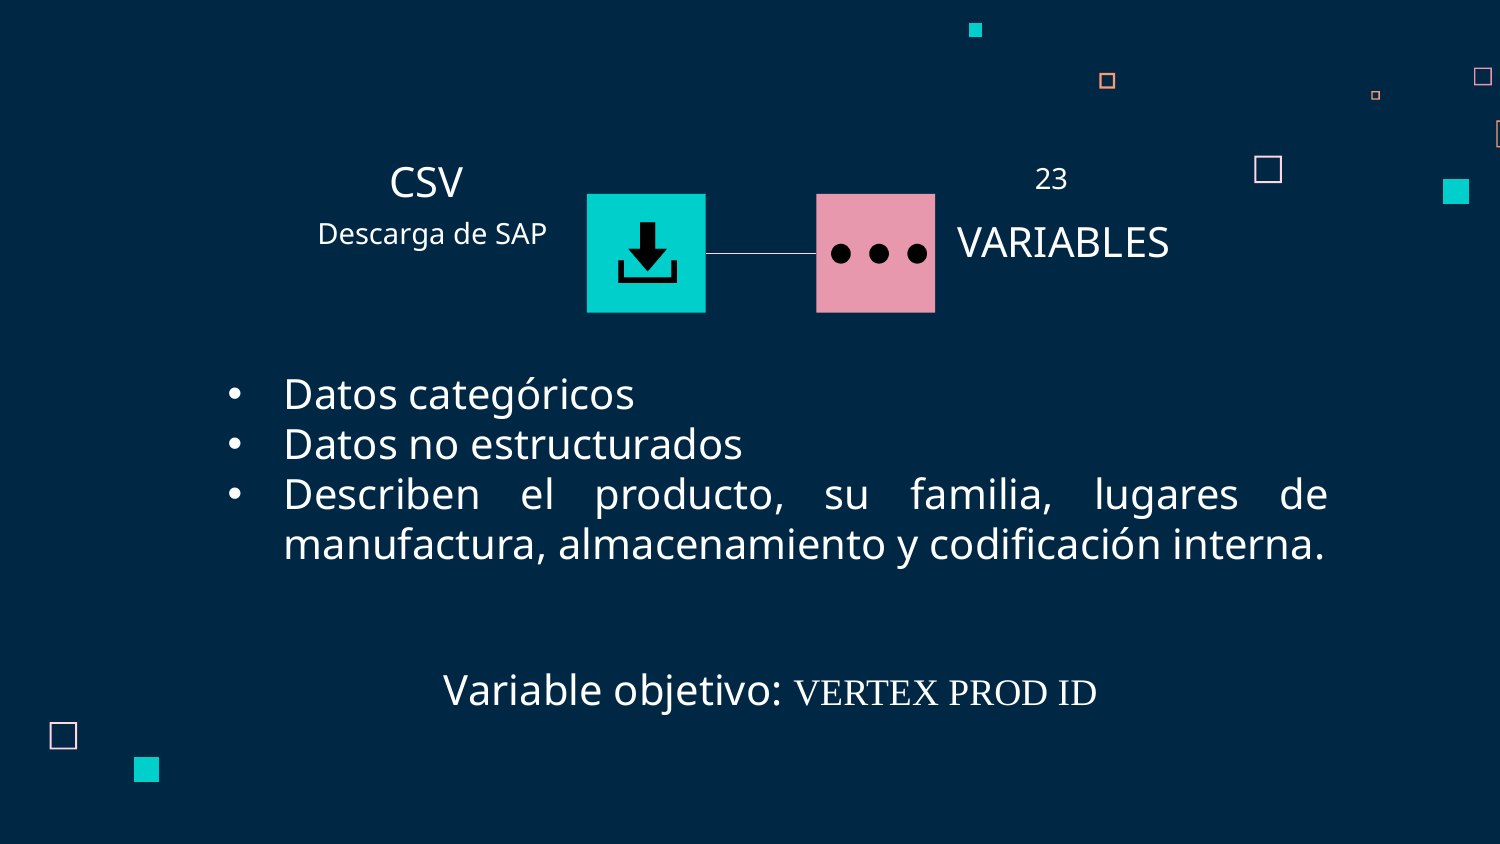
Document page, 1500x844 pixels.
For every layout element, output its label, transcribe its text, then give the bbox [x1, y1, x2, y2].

picture [602, 206, 694, 298]
text_box [586, 193, 706, 313]
title VARIABLES [940, 175, 1219, 281]
text_box [816, 193, 936, 253]
text_box Descarga de SAP [261, 200, 604, 307]
text_box [816, 261, 820, 313]
text_box CSV [272, 114, 581, 200]
text_box Variable objetivo: VERTEX PROD ID [410, 623, 1132, 730]
subtitle 23 [897, 145, 1206, 251]
picture [824, 197, 936, 309]
text_box Datos categóricos Datos no estructurados Describen el producto, su familia, lugares de manufactura, almacenamiento y codificación interna. [212, 477, 1345, 584]
